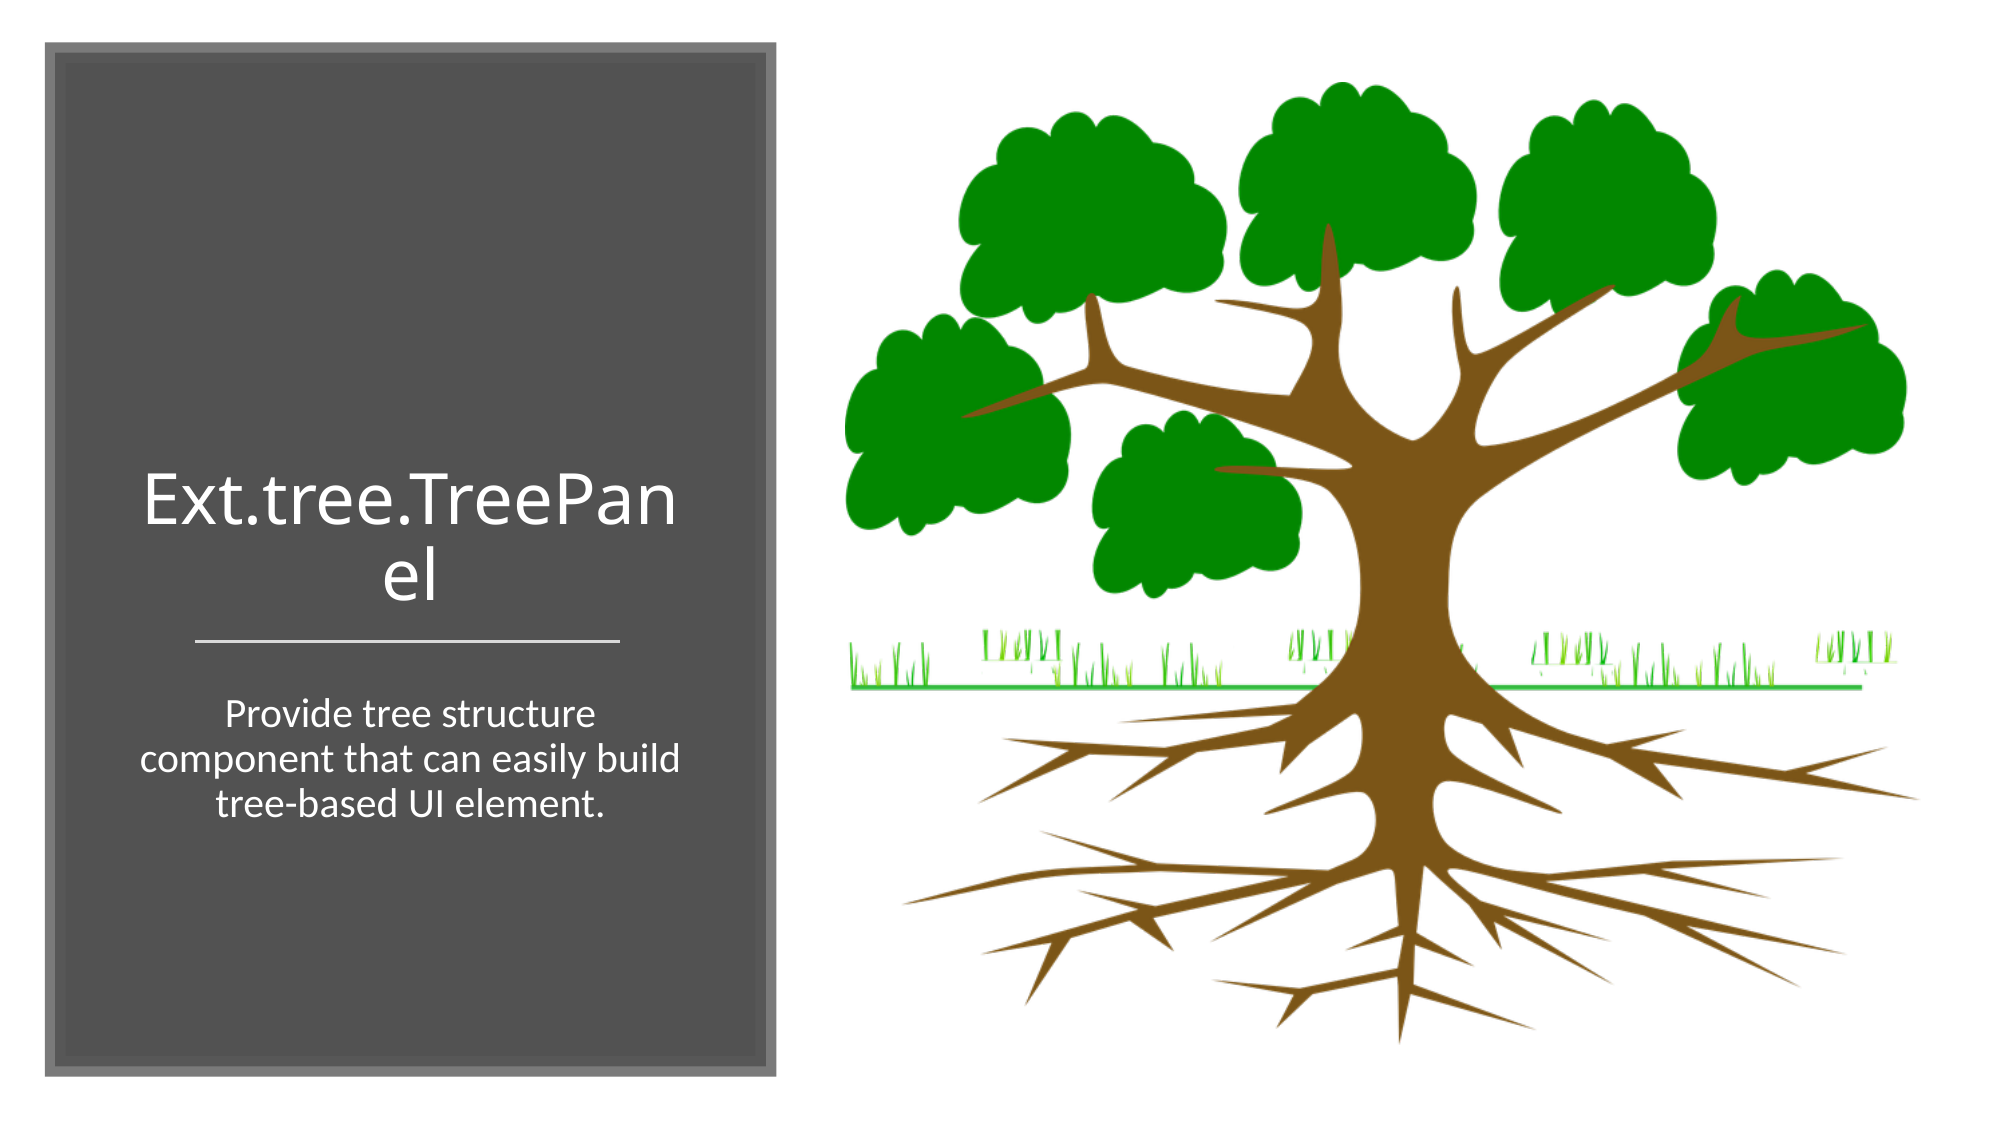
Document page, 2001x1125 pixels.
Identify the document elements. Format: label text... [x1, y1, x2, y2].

title Ext.tree.TreePanel [110, 149, 711, 624]
picture [845, 82, 1921, 1045]
list Provide tree structure component that can easily build tree-based UI element. [110, 684, 711, 935]
text_box [54, 52, 767, 1067]
